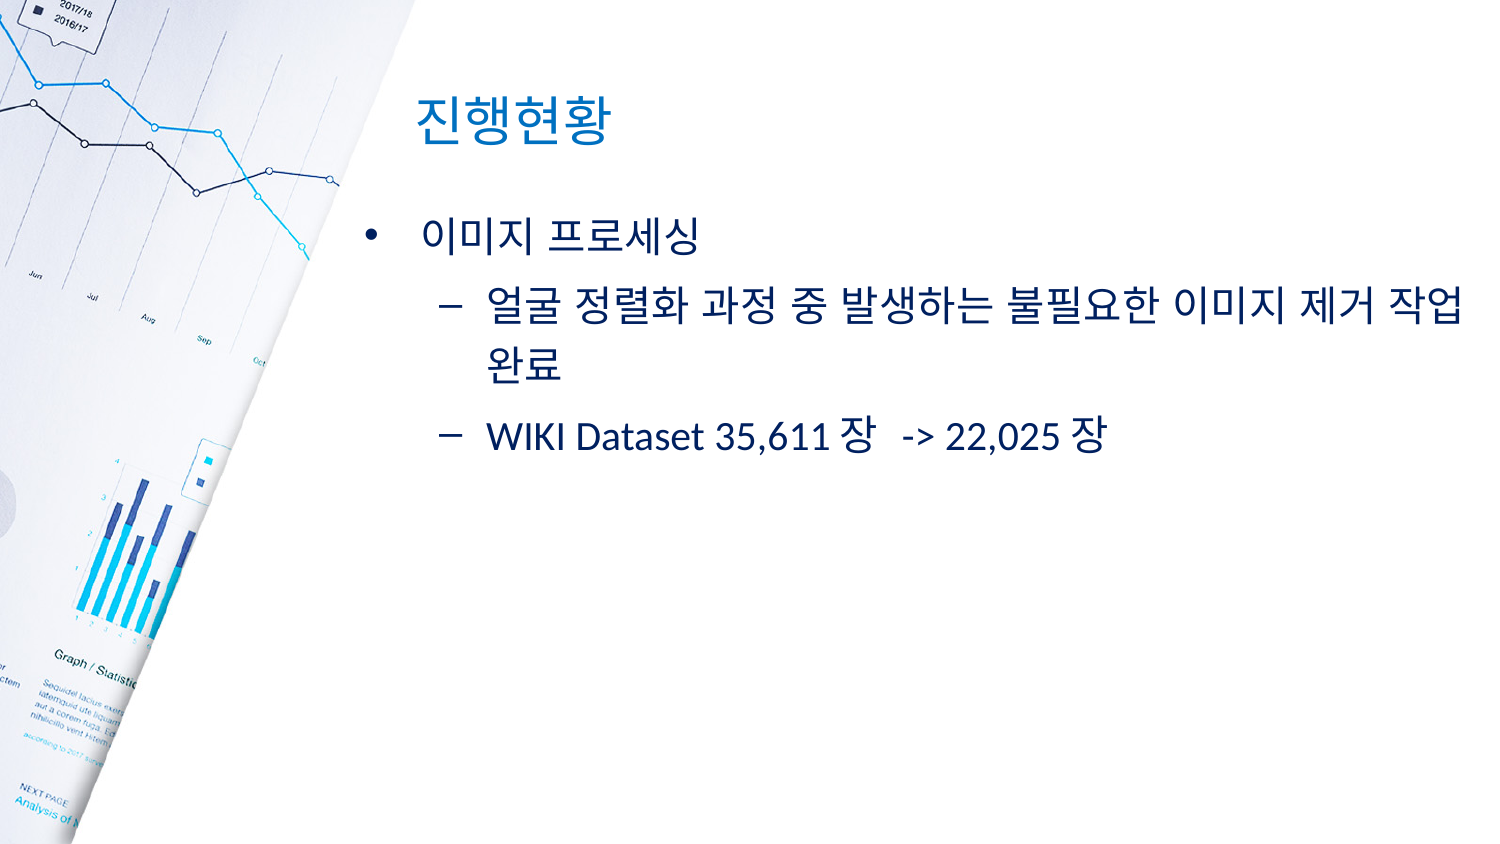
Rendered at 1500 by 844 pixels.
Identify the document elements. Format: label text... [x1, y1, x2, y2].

list 이미지 프로세싱 얼굴 정렬화 과정 중 발생하는 불필요한 이미지 제거 작업 완료 WIKI Dataset 35,611장 -> 22,025장 [349, 196, 1500, 748]
title 진행현황 [399, 71, 1427, 166]
picture [0, 0, 1500, 844]
